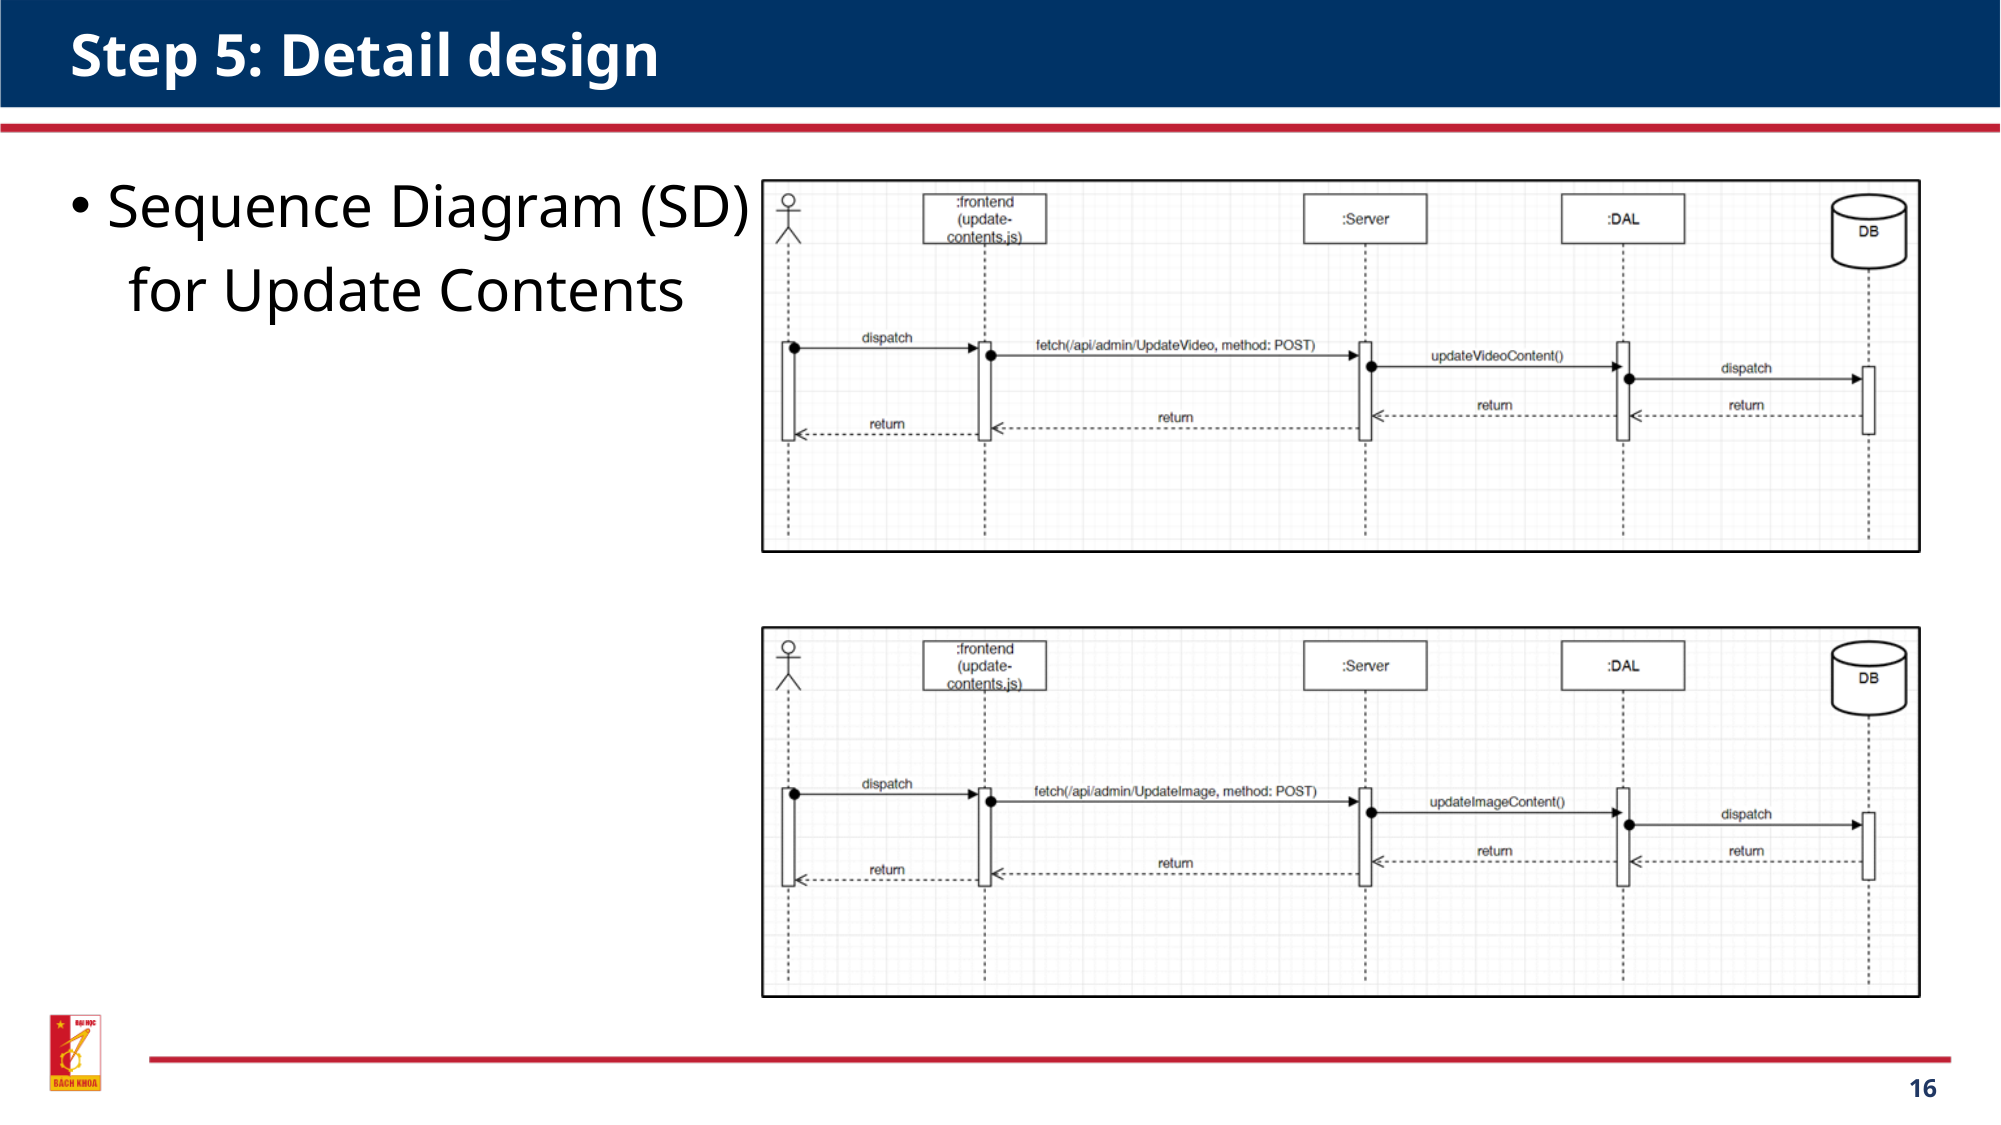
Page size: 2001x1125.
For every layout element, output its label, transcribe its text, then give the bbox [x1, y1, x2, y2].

list Sequence Diagram (SD) for Update Contents [55, 169, 1945, 980]
slide_number 16 [1502, 1065, 1953, 1125]
title Step 5: Detail design [55, 18, 1945, 90]
picture [0, 0, 2001, 1125]
